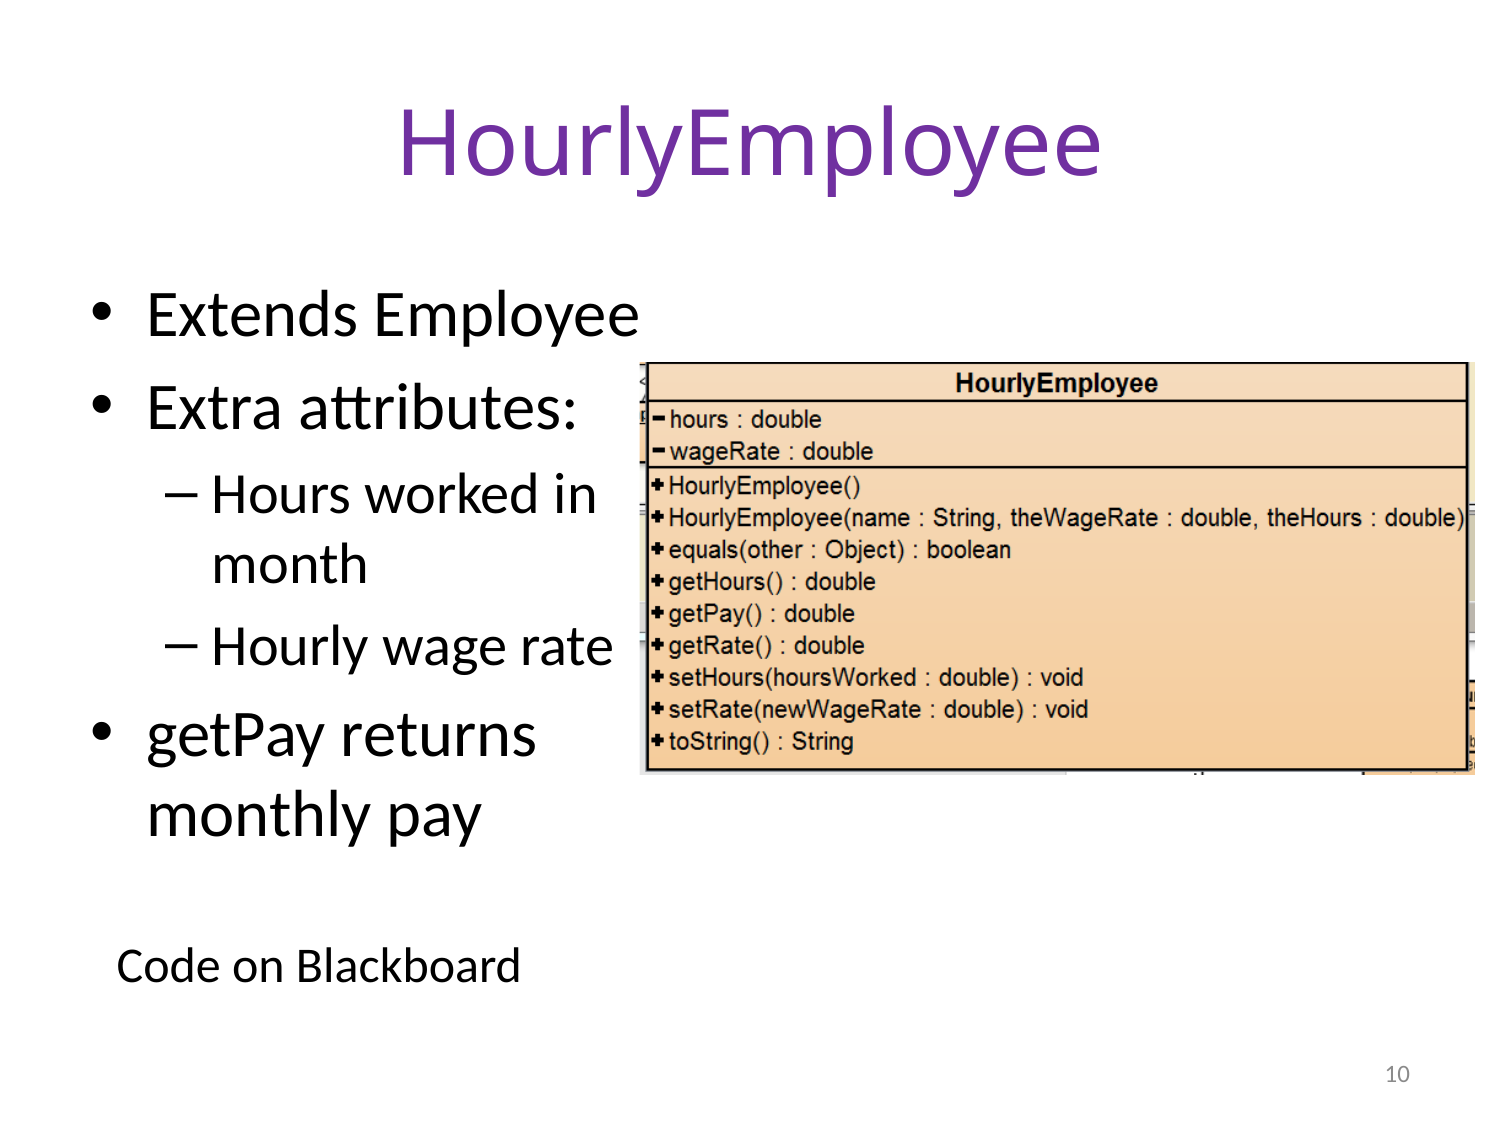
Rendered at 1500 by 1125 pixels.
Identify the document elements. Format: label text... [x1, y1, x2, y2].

list Extends Employee Extra attributes: Hours worked in month Hourly wage rate getPay returns monthly pay [75, 262, 750, 1005]
text_box Code on Blackboard [101, 924, 538, 1000]
title HourlyEmployee [75, 45, 1425, 233]
slide_number 10 [1074, 1042, 1425, 1103]
picture [639, 361, 1476, 776]
